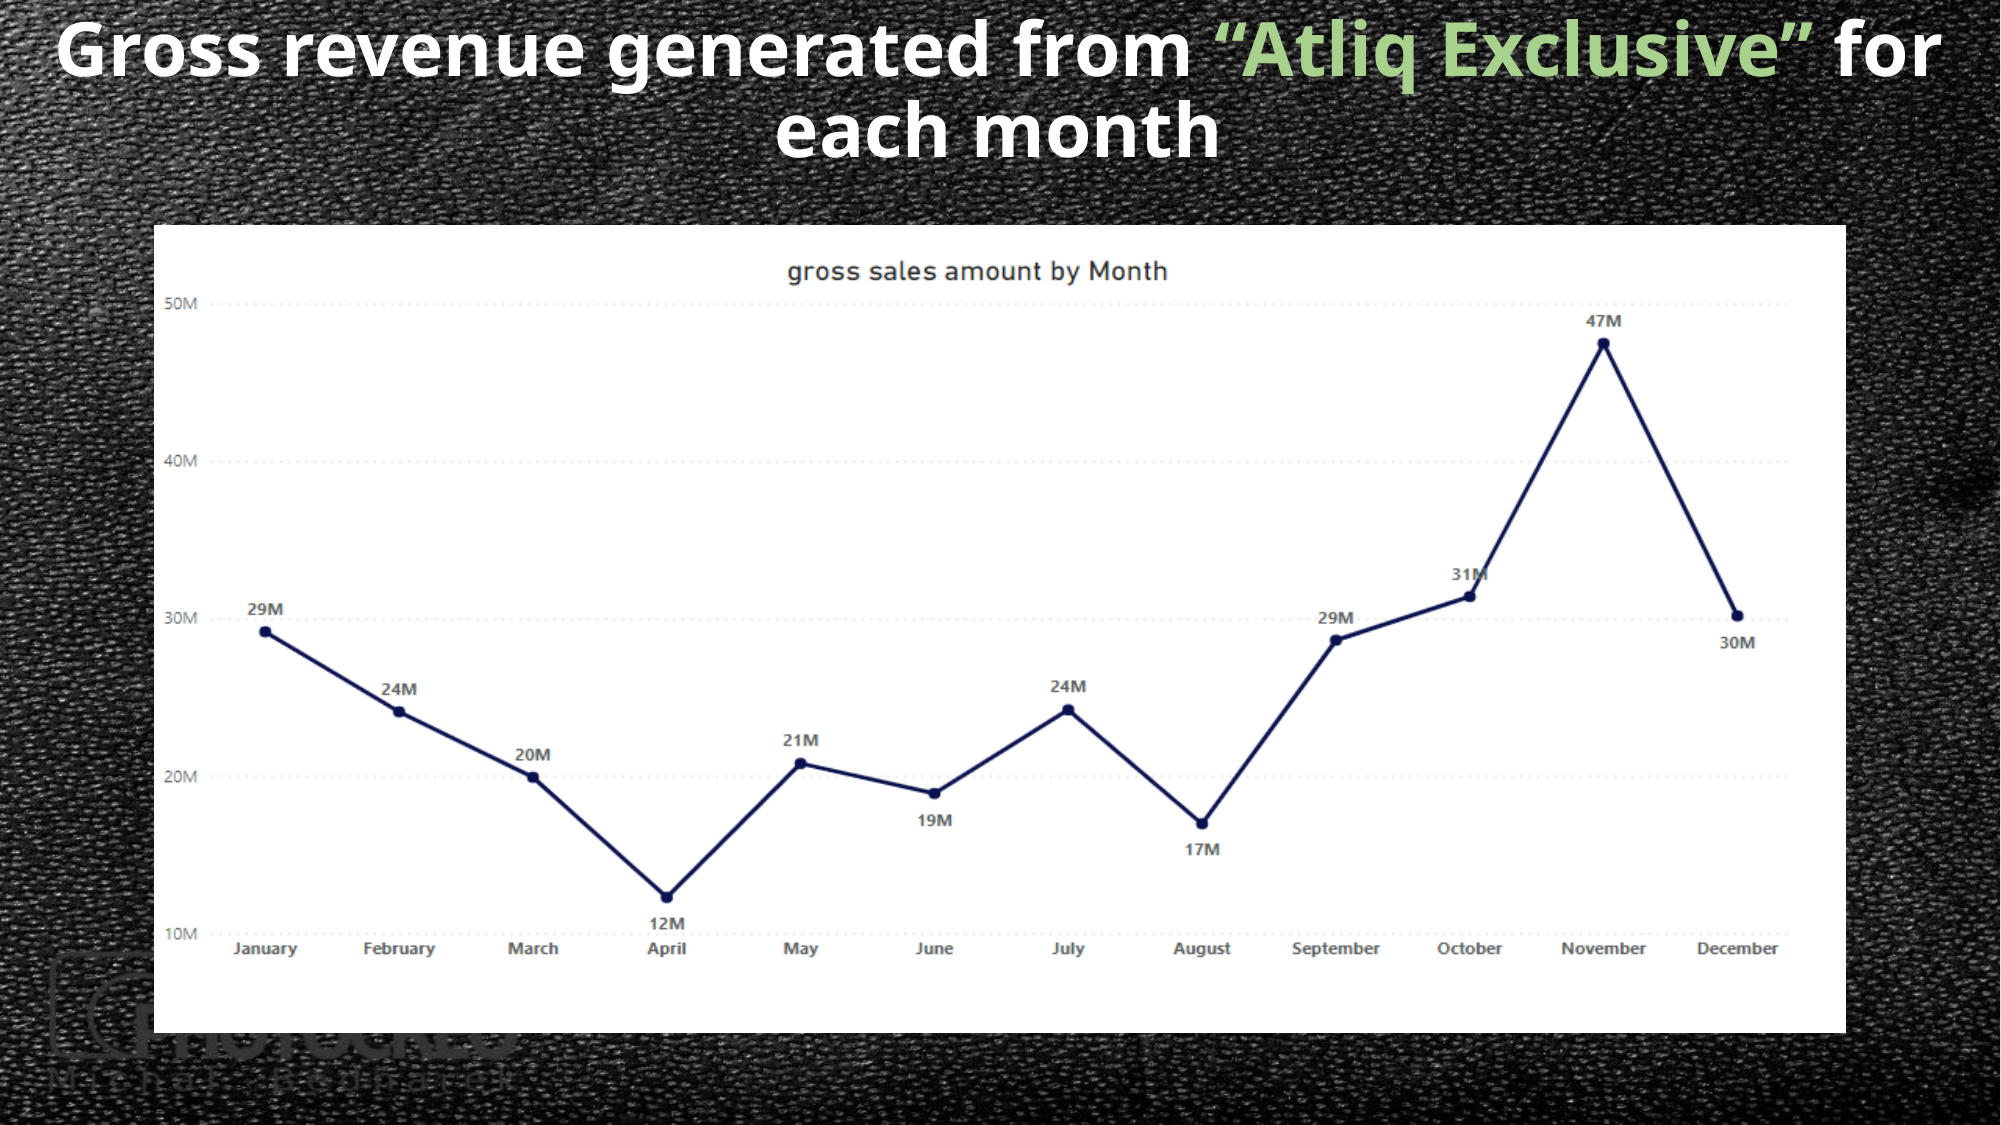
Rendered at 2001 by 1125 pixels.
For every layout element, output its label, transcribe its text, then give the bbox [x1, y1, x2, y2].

title Gross revenue generated from “Atliq Exclusive” for each month [0, 0, 2000, 204]
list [154, 225, 1846, 1033]
picture [0, 0, 2001, 1125]
